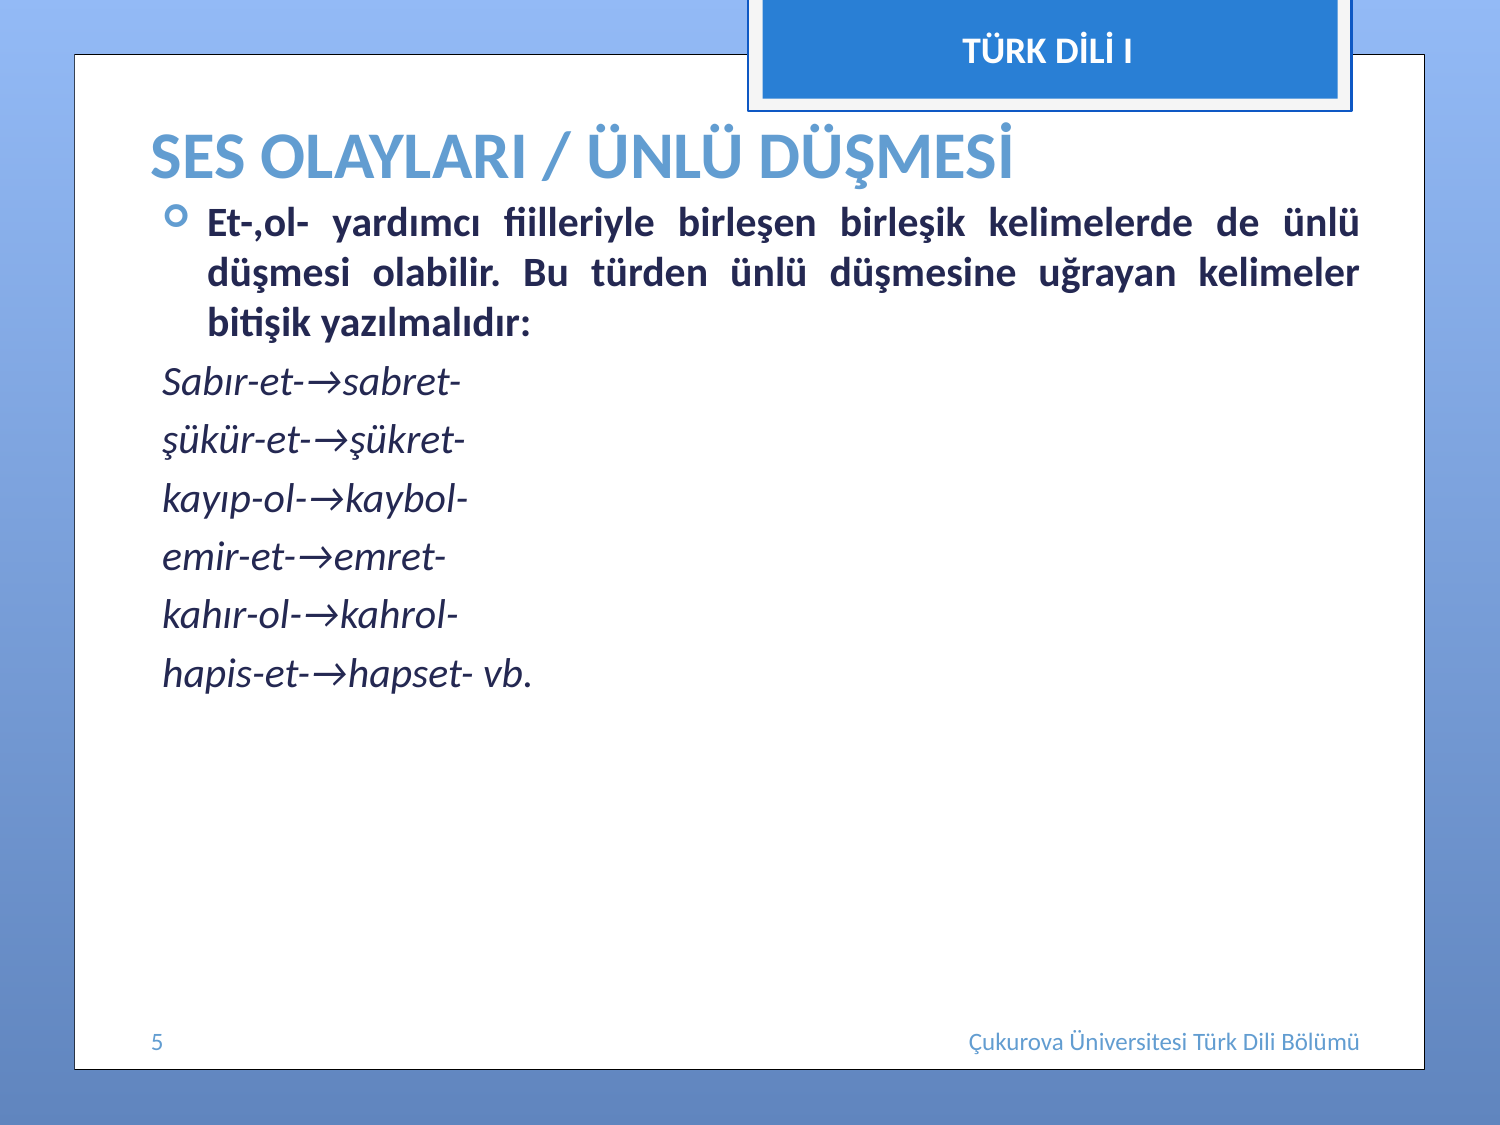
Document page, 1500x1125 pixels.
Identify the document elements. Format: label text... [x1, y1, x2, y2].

list Et-,ol- yardımcı fiilleriyle birleşen birleşik kelimelerde de ünlü düşmesi olabilir. Bu türden ünlü düşmesine uğrayan kelimeler bitişik yazılmalıdır: Sabır-et-→sabret- şükür-et-→şükret- kayıp-ol-→kaybol- emir-et-→emret- kahır-ol-→kahrol- hapis-et-→hapset- vb. [135, 187, 1376, 1010]
title SES OLAYLARI / ÜNLÜ DÜŞMESİ [135, 125, 1376, 187]
slide_number 5 [135, 1010, 355, 1071]
slide_number TÜRK DİLİ I [761, 18, 1334, 79]
footer Çukurova Üniversitesi Türk Dili Bölümü [355, 1010, 1376, 1071]
